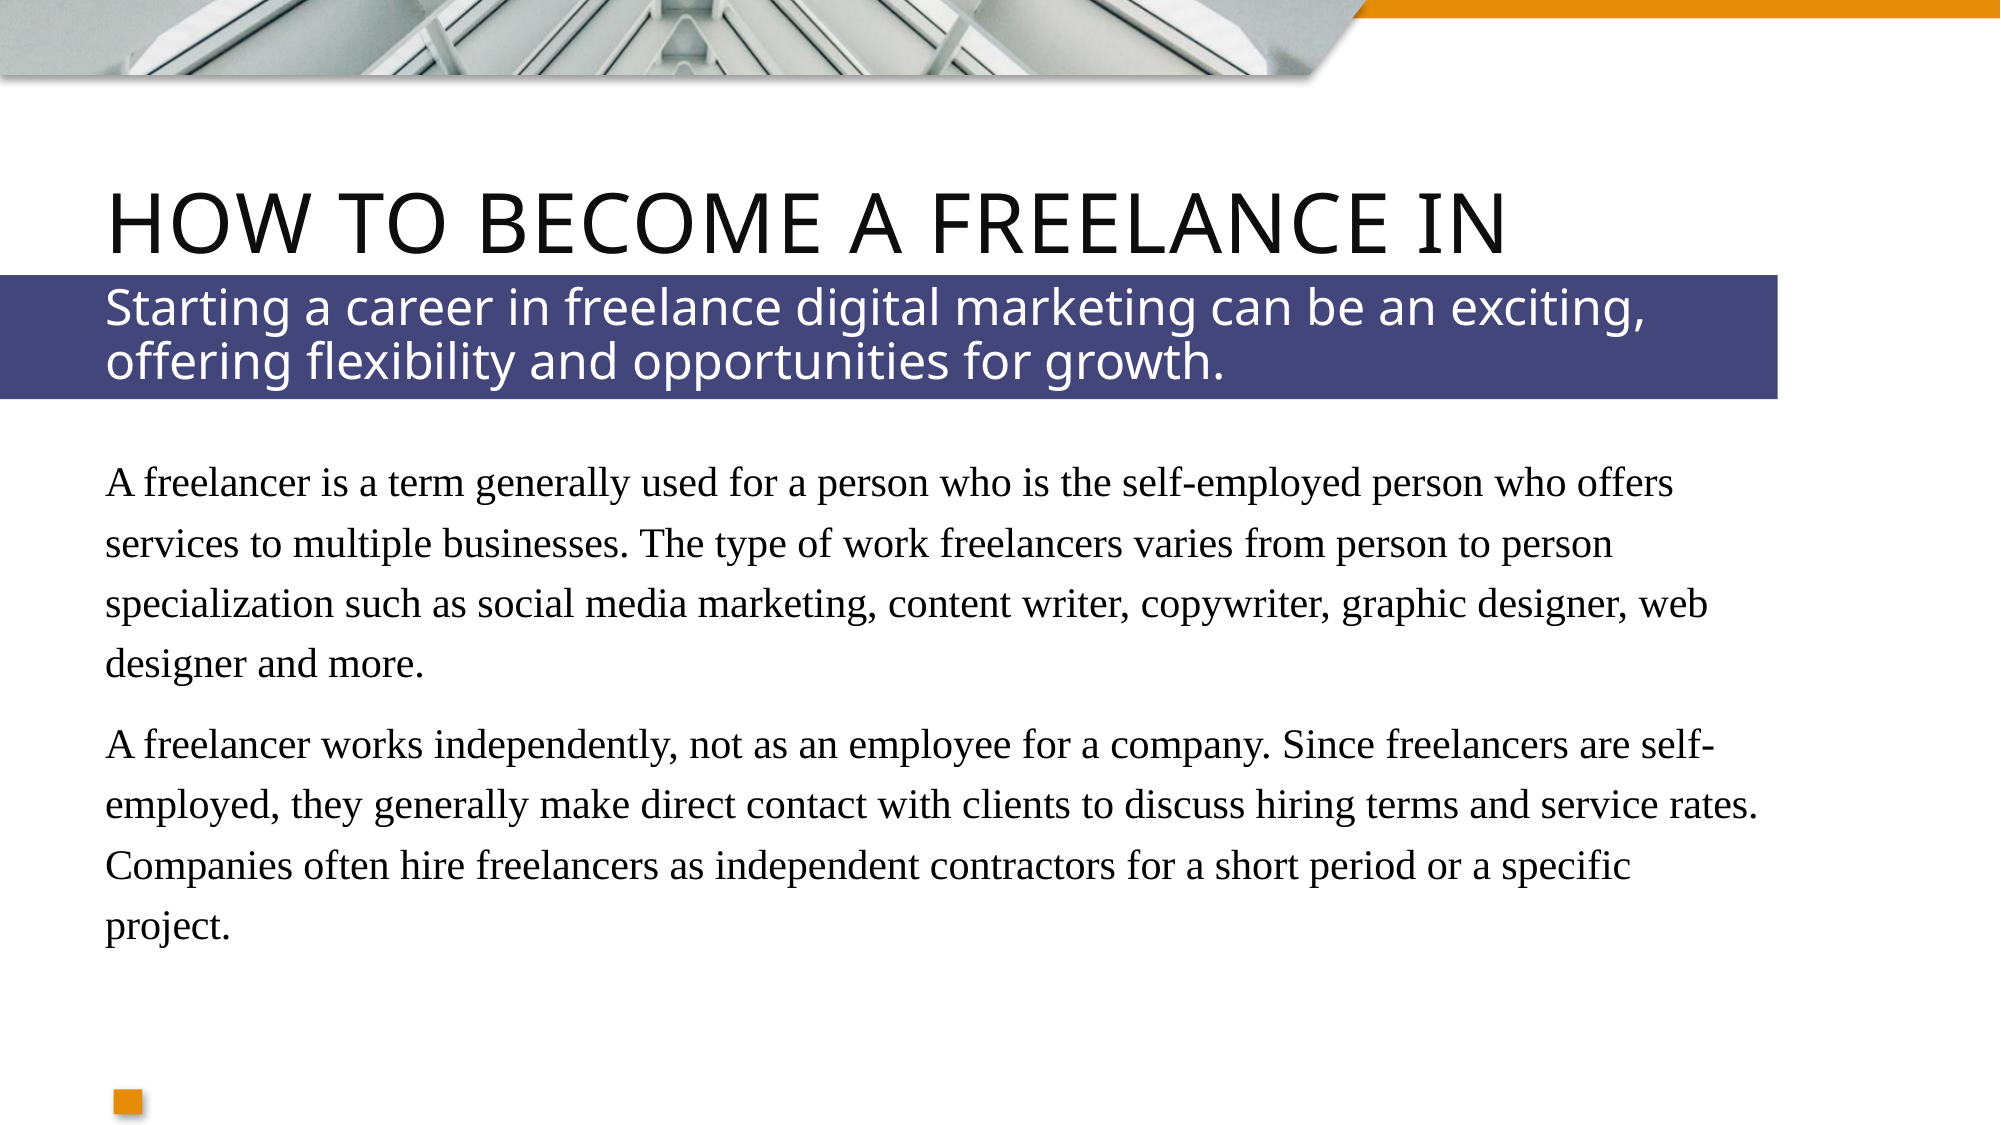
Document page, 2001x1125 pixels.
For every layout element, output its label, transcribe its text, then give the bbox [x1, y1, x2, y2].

title How to become a freelance in digital marketer [90, 162, 1863, 279]
list Starting a career in freelance digital marketing can be an exciting, offering flexibility and opportunities for growth. [0, 275, 1778, 400]
list A freelancer is a term generally used for a person who is the self-employed person who offers services to multiple businesses. The type of work freelancers varies from person to person specialization such as social media marketing, content writer, copywriter, graphic designer, web designer and more. A freelancer works independently, not as an employee for a company. Since freelancers are self-employed, they generally make direct contact with clients to discuss hiring terms and service rates. Companies often hire freelancers as independent contractors for a short period or a specific project. [90, 437, 1778, 1100]
text_box [113, 1089, 143, 1115]
picture [0, 0, 1367, 76]
